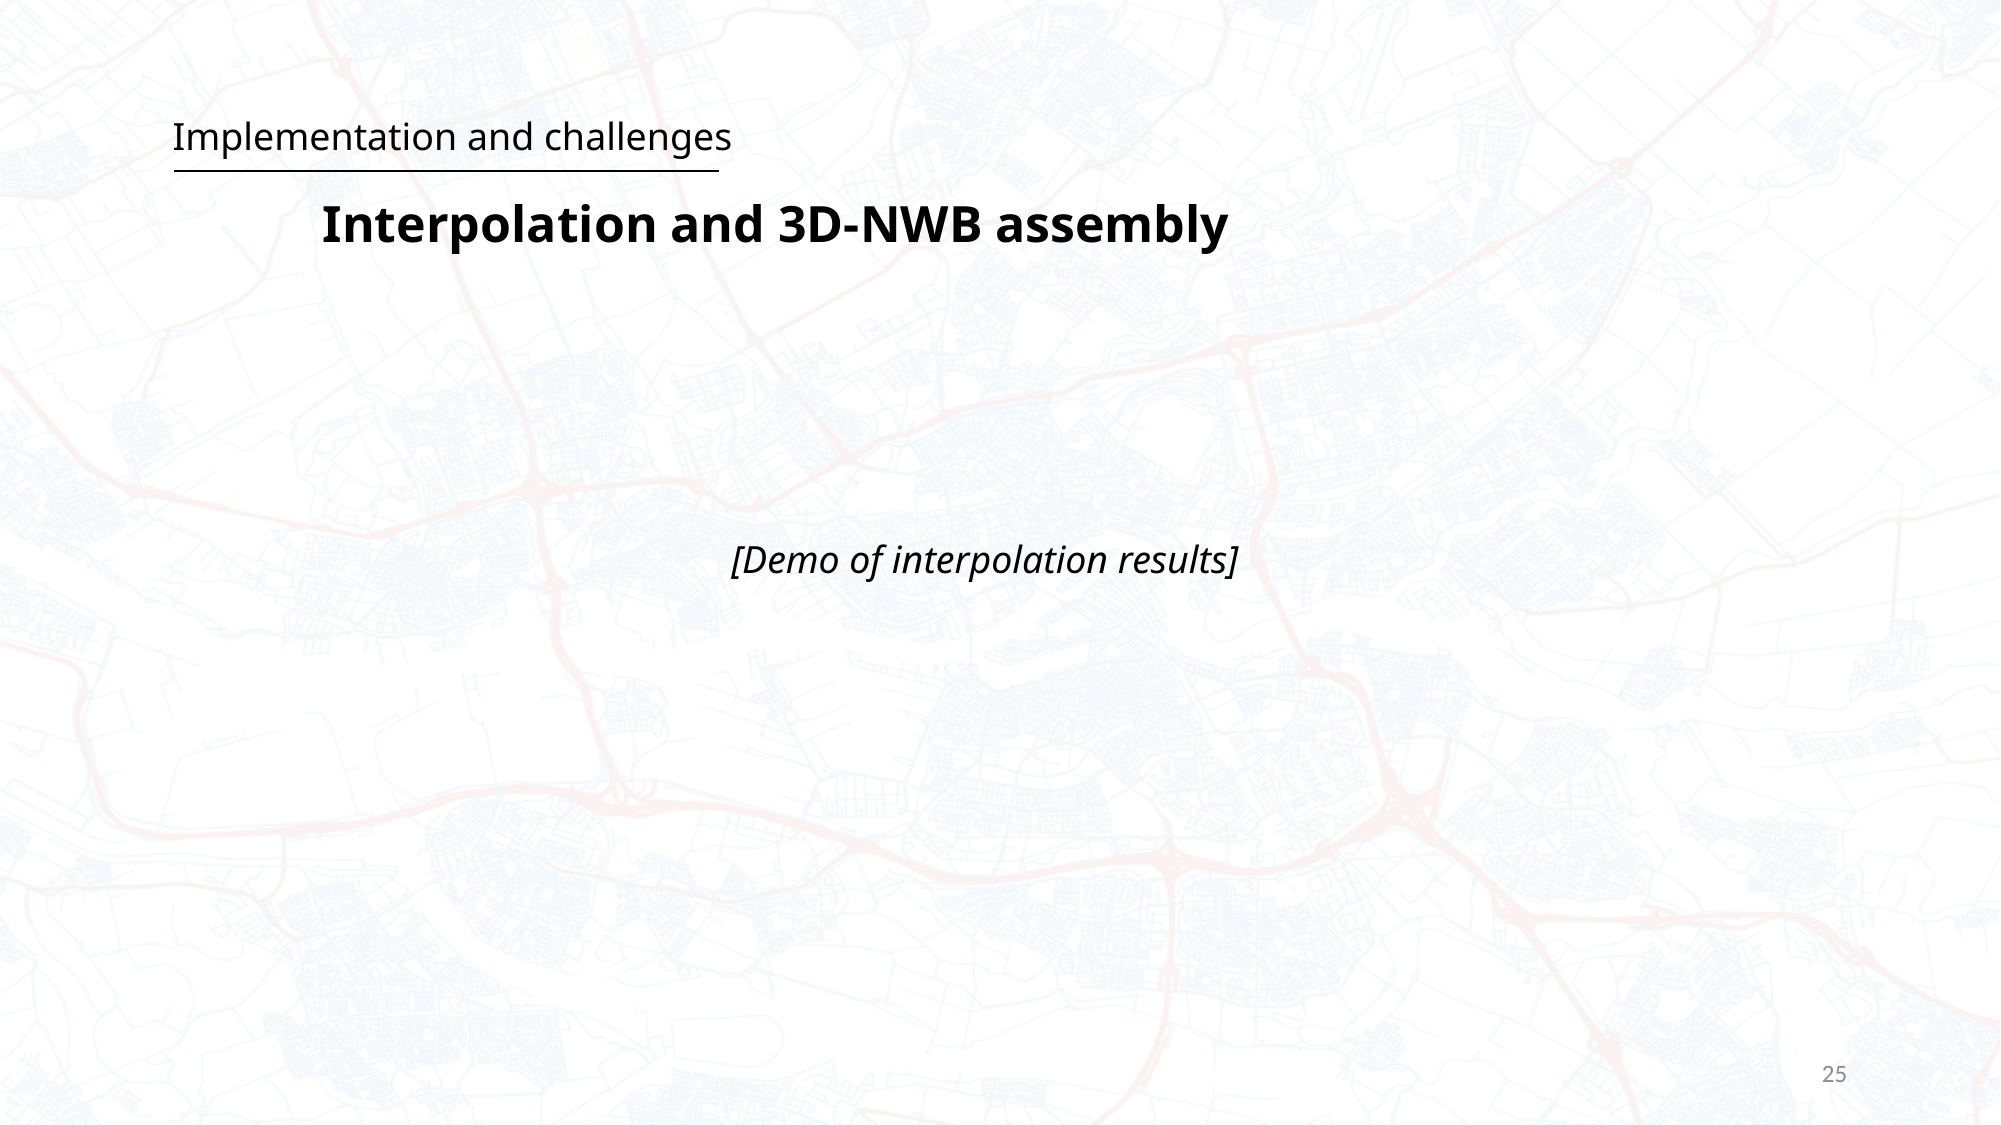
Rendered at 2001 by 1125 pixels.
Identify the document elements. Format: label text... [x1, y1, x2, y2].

subtitle [Demo of interpolation results] [716, 533, 1284, 592]
title Implementation and challenges Interpolation and 3D-NWB assembly [157, 101, 1843, 261]
slide_number 25 [1412, 1042, 1863, 1103]
